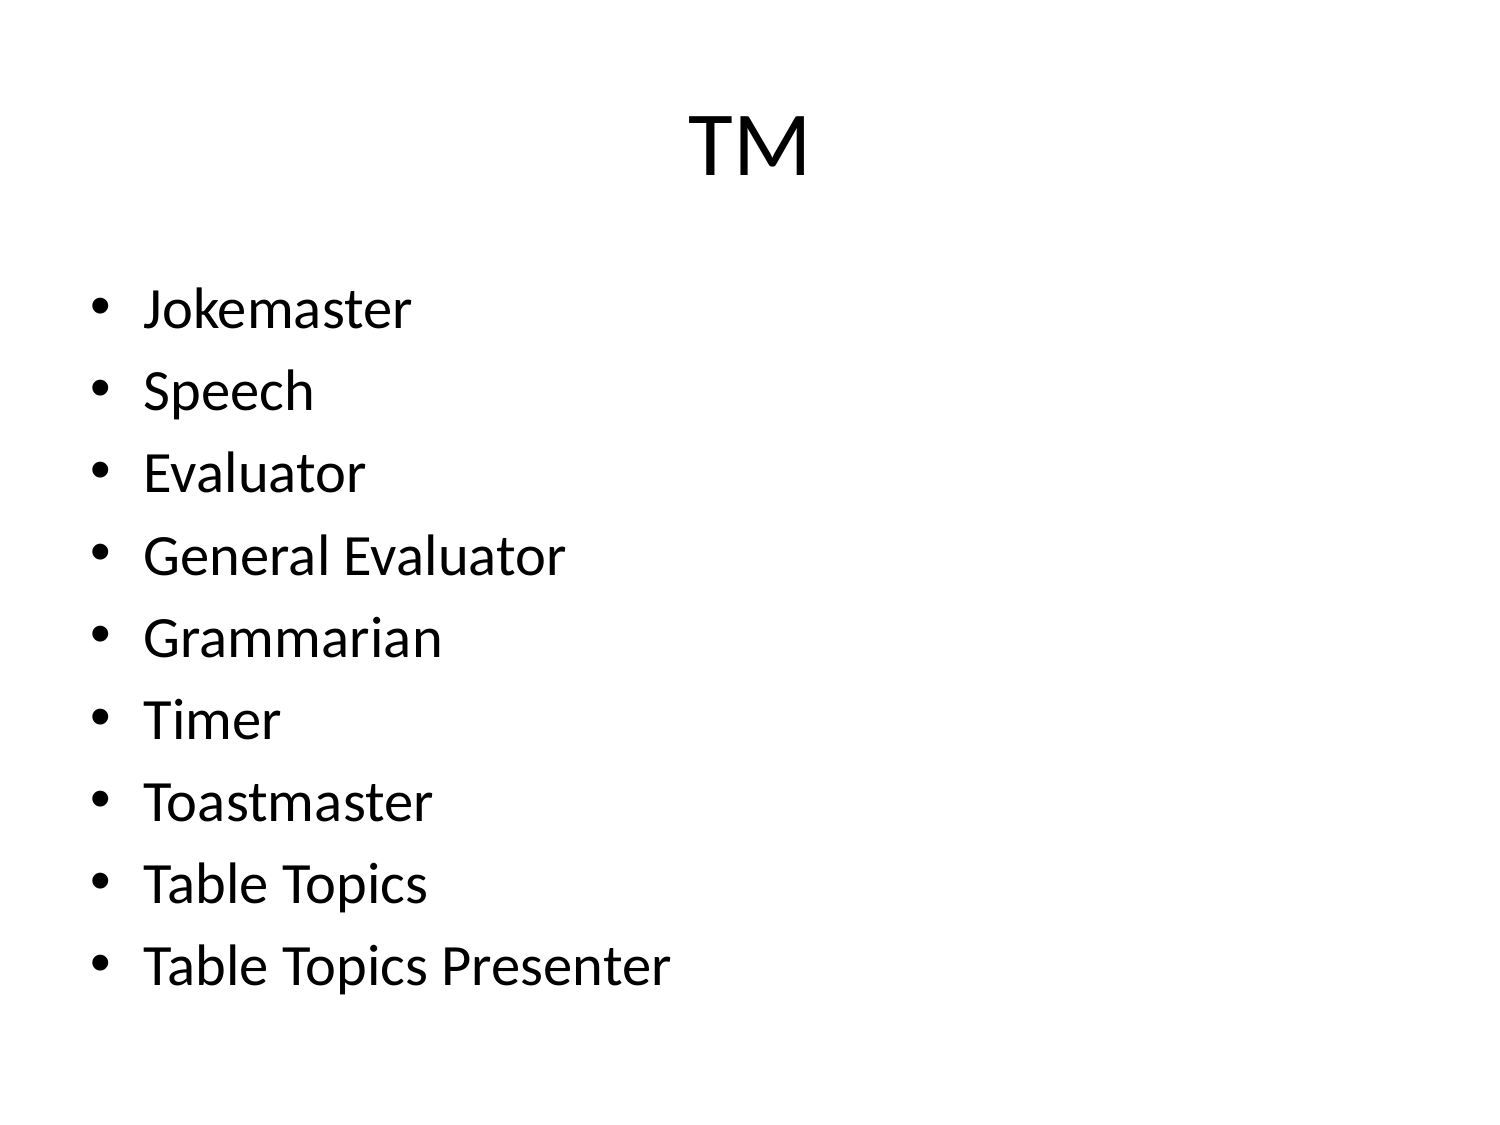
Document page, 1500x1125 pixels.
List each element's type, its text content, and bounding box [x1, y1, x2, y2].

title TM [75, 45, 1425, 233]
list Jokemaster Speech Evaluator General Evaluator Grammarian Timer Toastmaster Table Topics Table Topics Presenter [75, 262, 1425, 1005]
